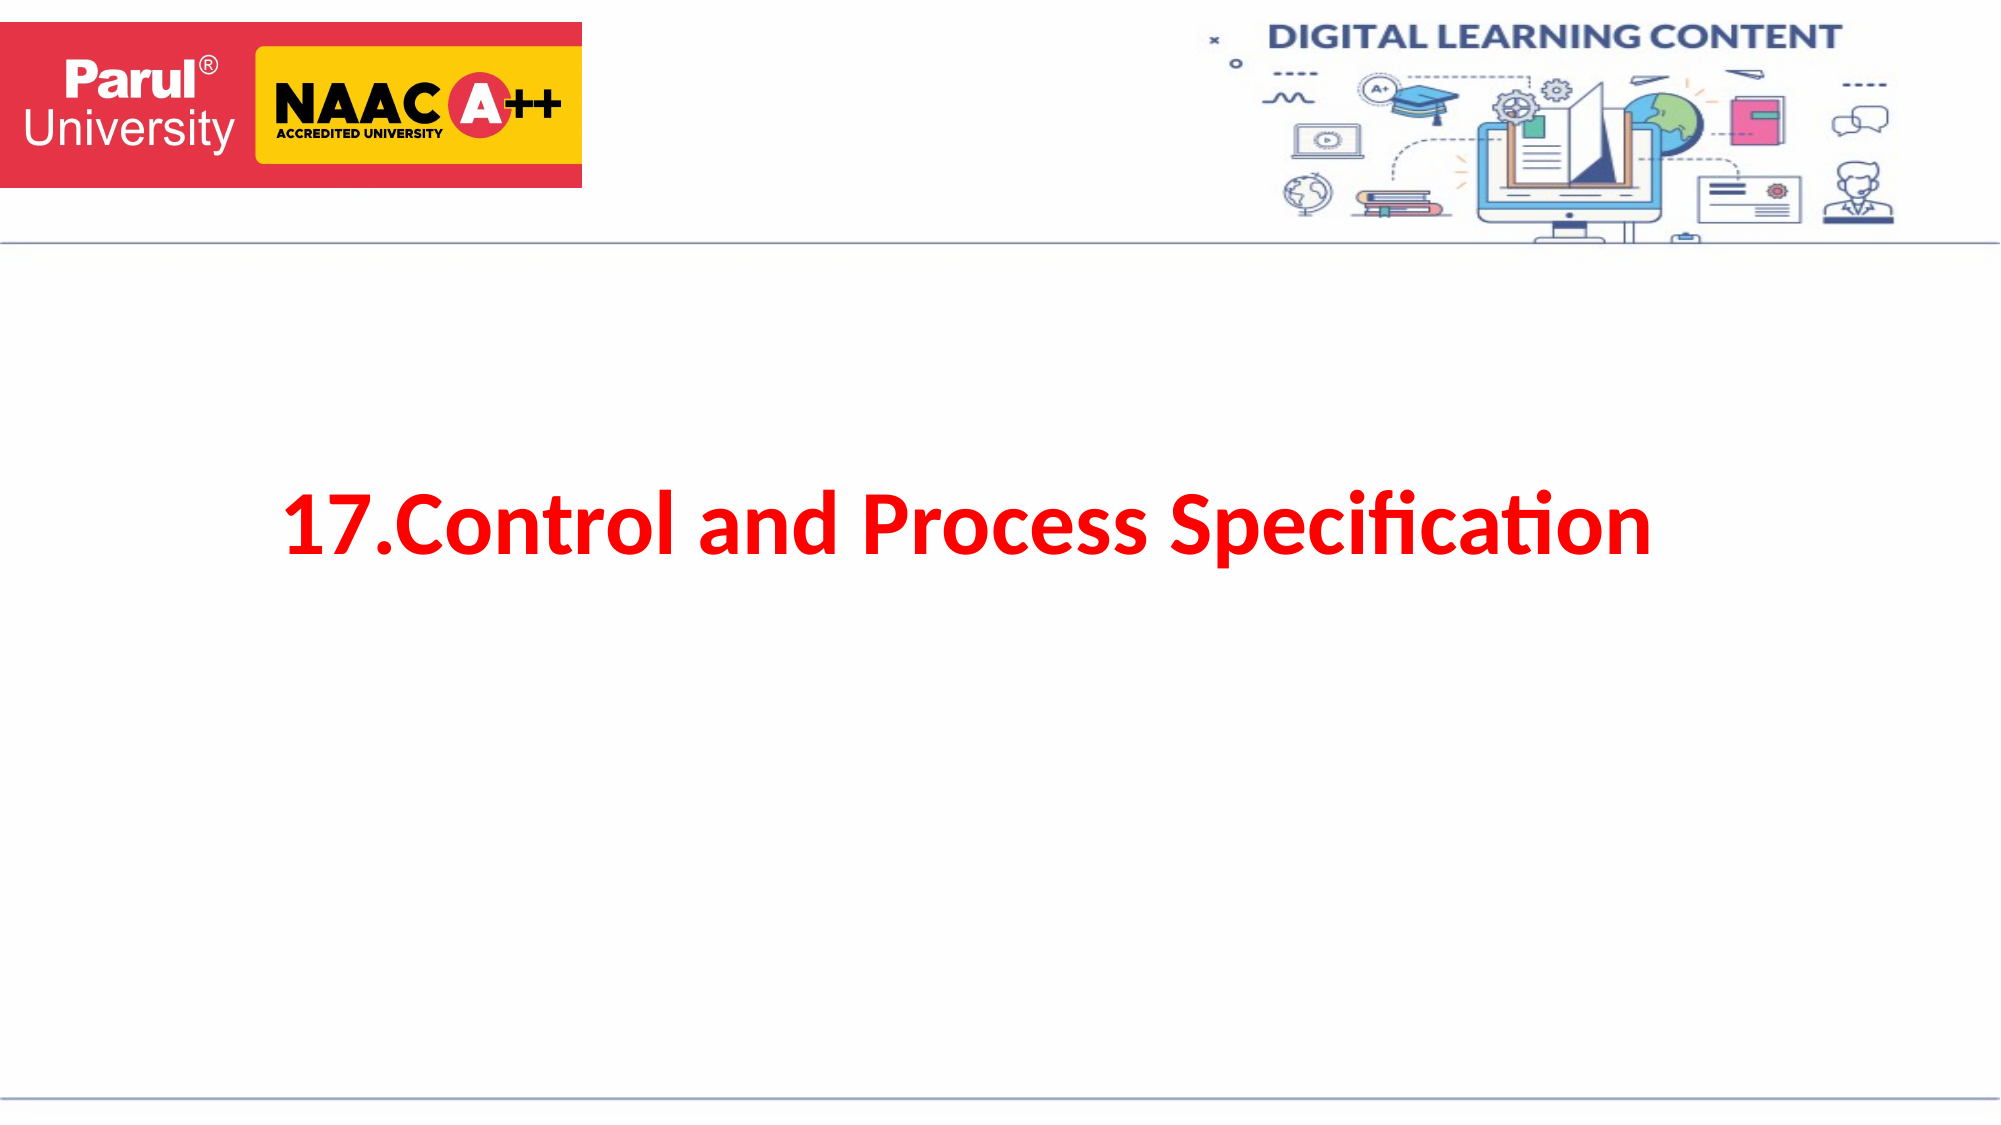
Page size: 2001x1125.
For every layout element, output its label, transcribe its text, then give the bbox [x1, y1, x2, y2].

list 17.Control and Process Specification [24, 462, 1871, 574]
picture [0, 0, 2000, 1125]
